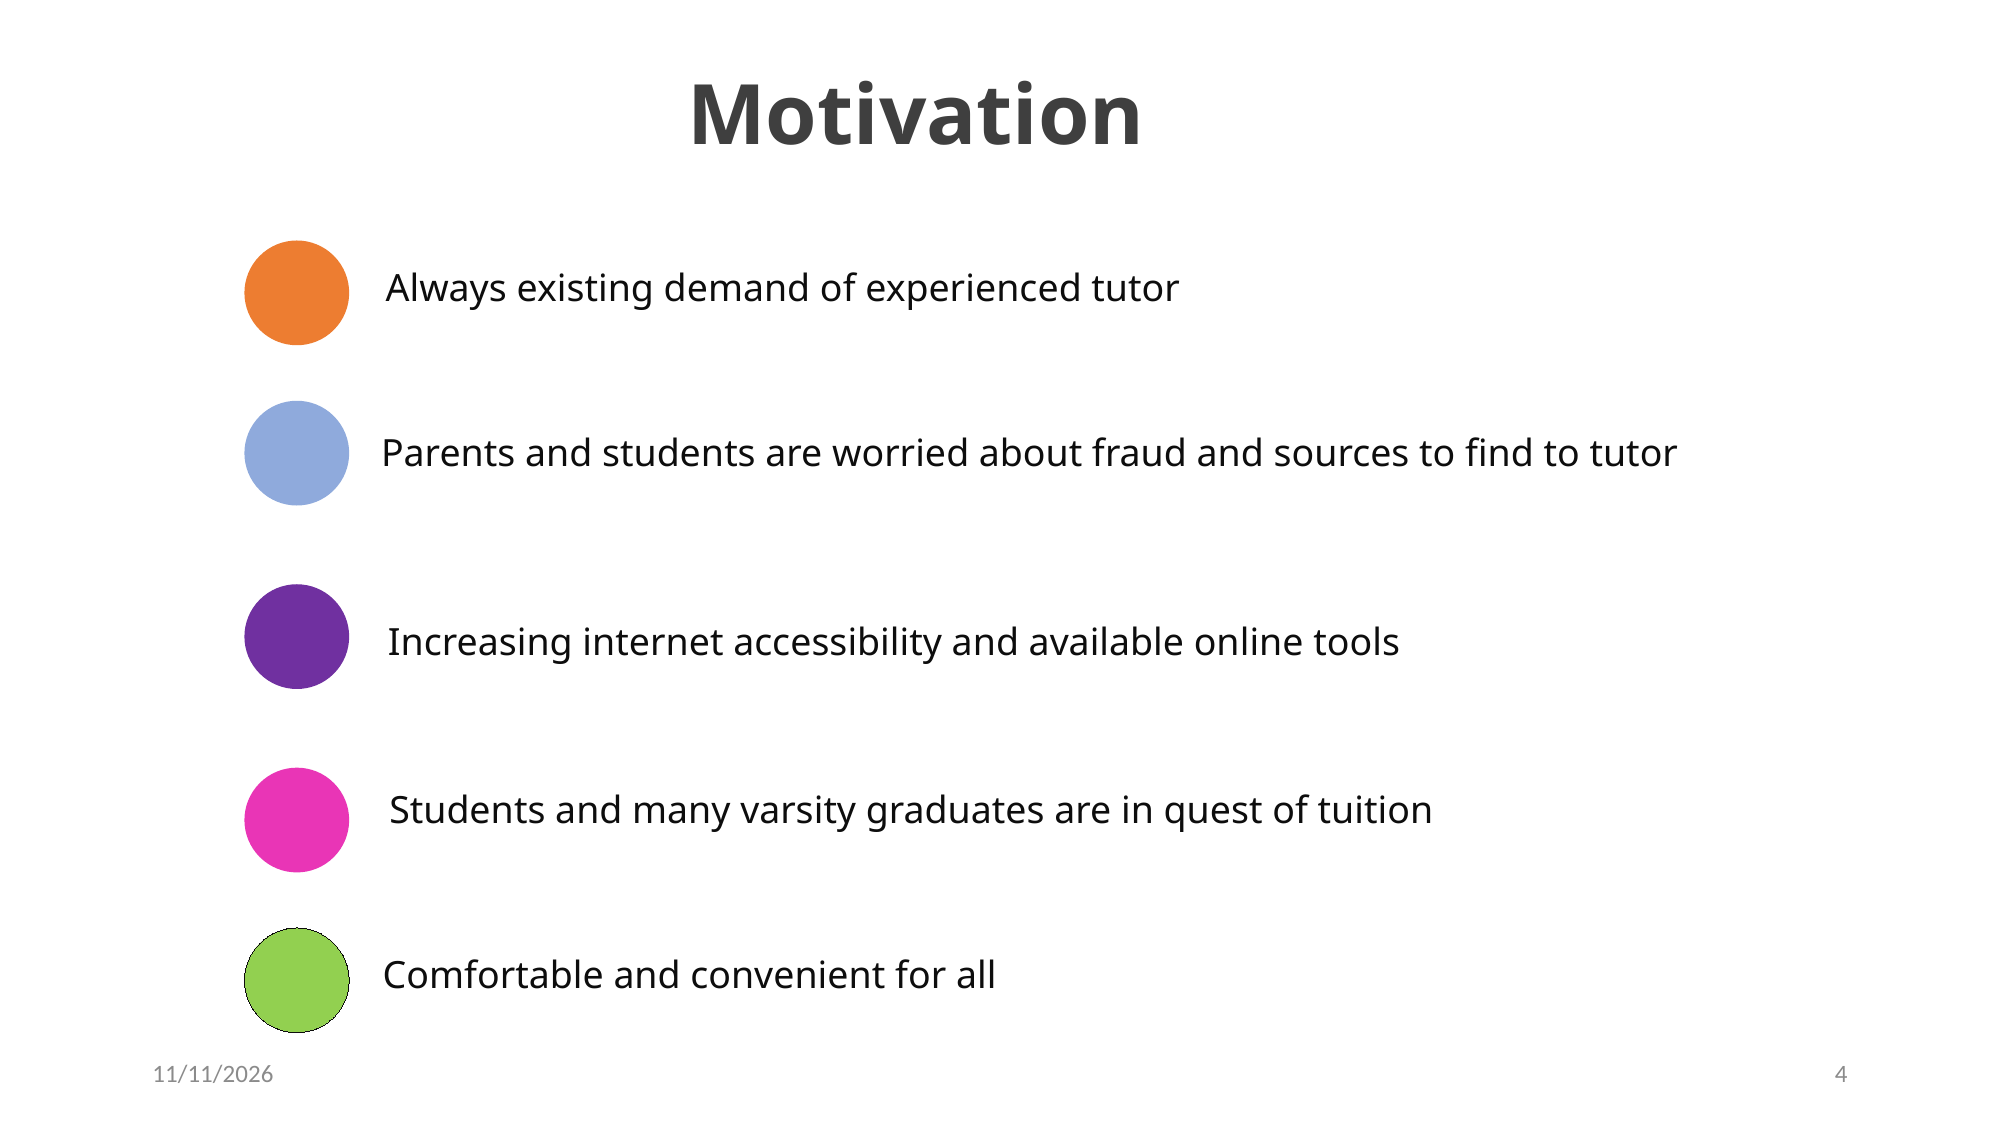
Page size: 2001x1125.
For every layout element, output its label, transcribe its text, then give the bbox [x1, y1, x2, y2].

text_box [244, 927, 350, 1033]
text_box Increasing internet accessibility and available online tools [373, 610, 1417, 716]
slide_number 07-Feb-24 [137, 1042, 588, 1103]
text_box [244, 400, 350, 506]
text_box Motivation [416, 53, 1416, 169]
text_box Comfortable and convenient for all [367, 943, 1022, 1049]
text_box Students and many varsity graduates are in quest of tuition [374, 778, 1450, 884]
text_box Always existing demand of experienced tutor [370, 261, 1462, 317]
text_box [244, 584, 350, 689]
text_box [244, 767, 350, 873]
slide_number 4 [1412, 1042, 1863, 1103]
text_box Parents and students are worried about fraud and sources to find to tutor [366, 421, 1695, 526]
text_box [244, 240, 350, 346]
